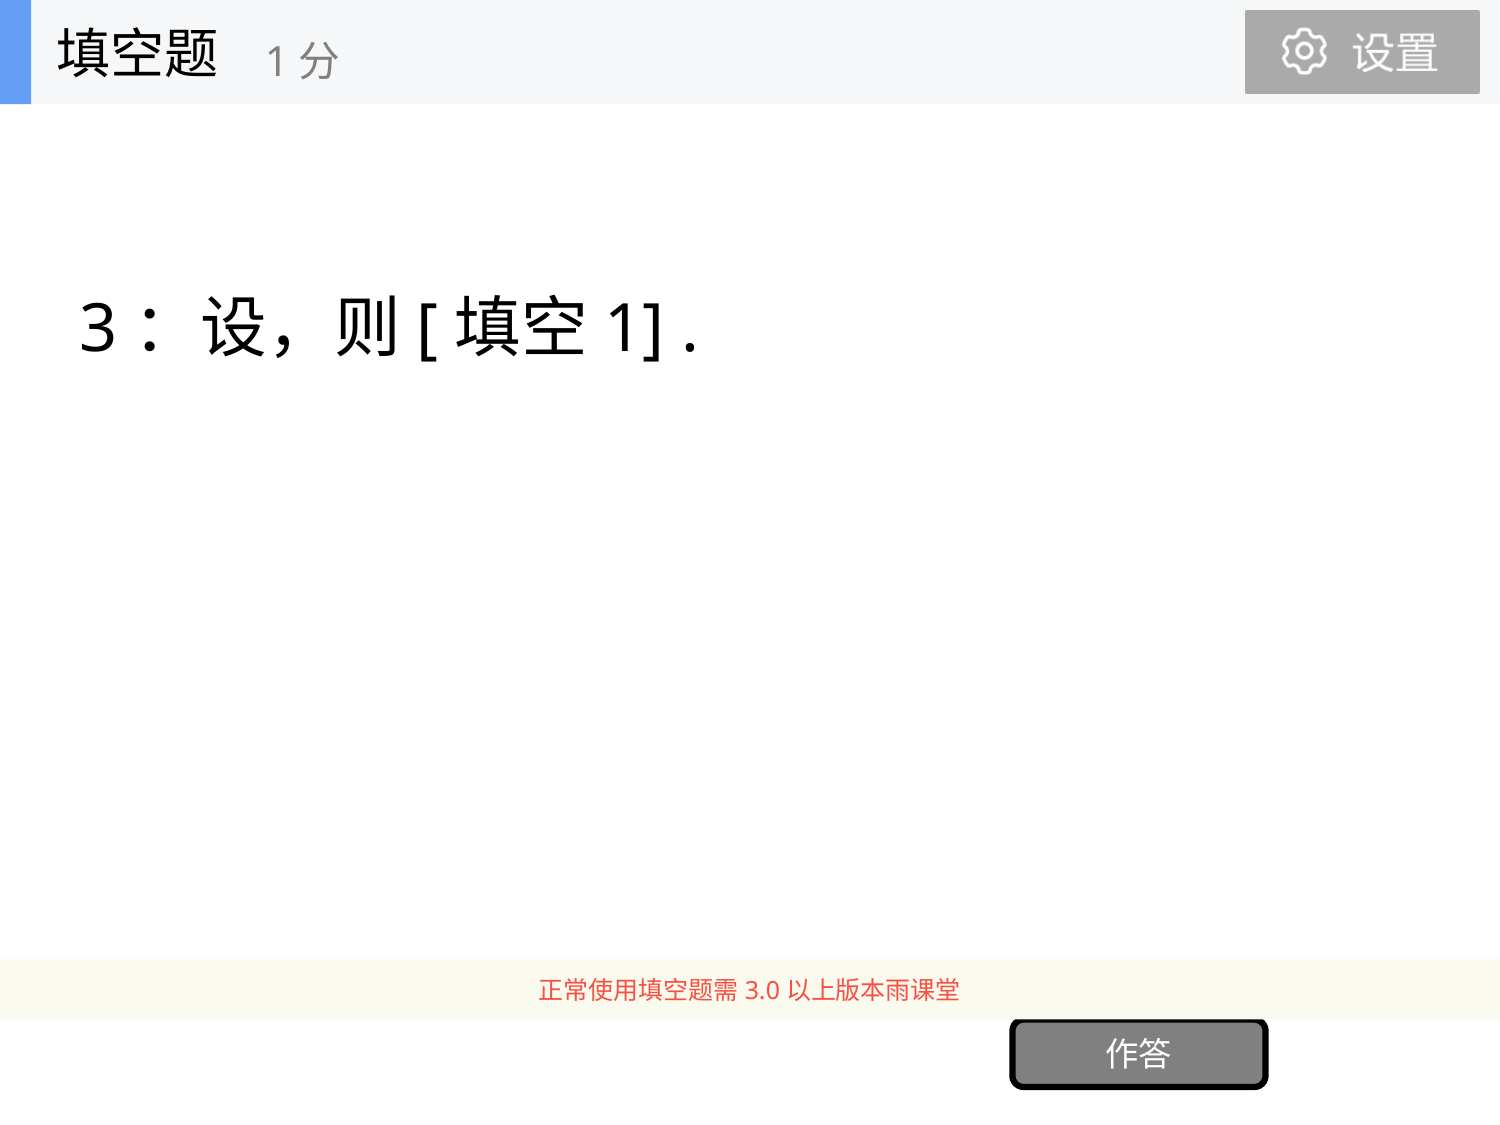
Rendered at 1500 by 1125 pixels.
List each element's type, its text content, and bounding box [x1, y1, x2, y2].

picture [1245, 10, 1480, 94]
text_box 作答 [1012, 1020, 1266, 1088]
text_box 正常使用填空题需3.0以上版本雨课堂 [0, 959, 1500, 1020]
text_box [0, 0, 1500, 105]
